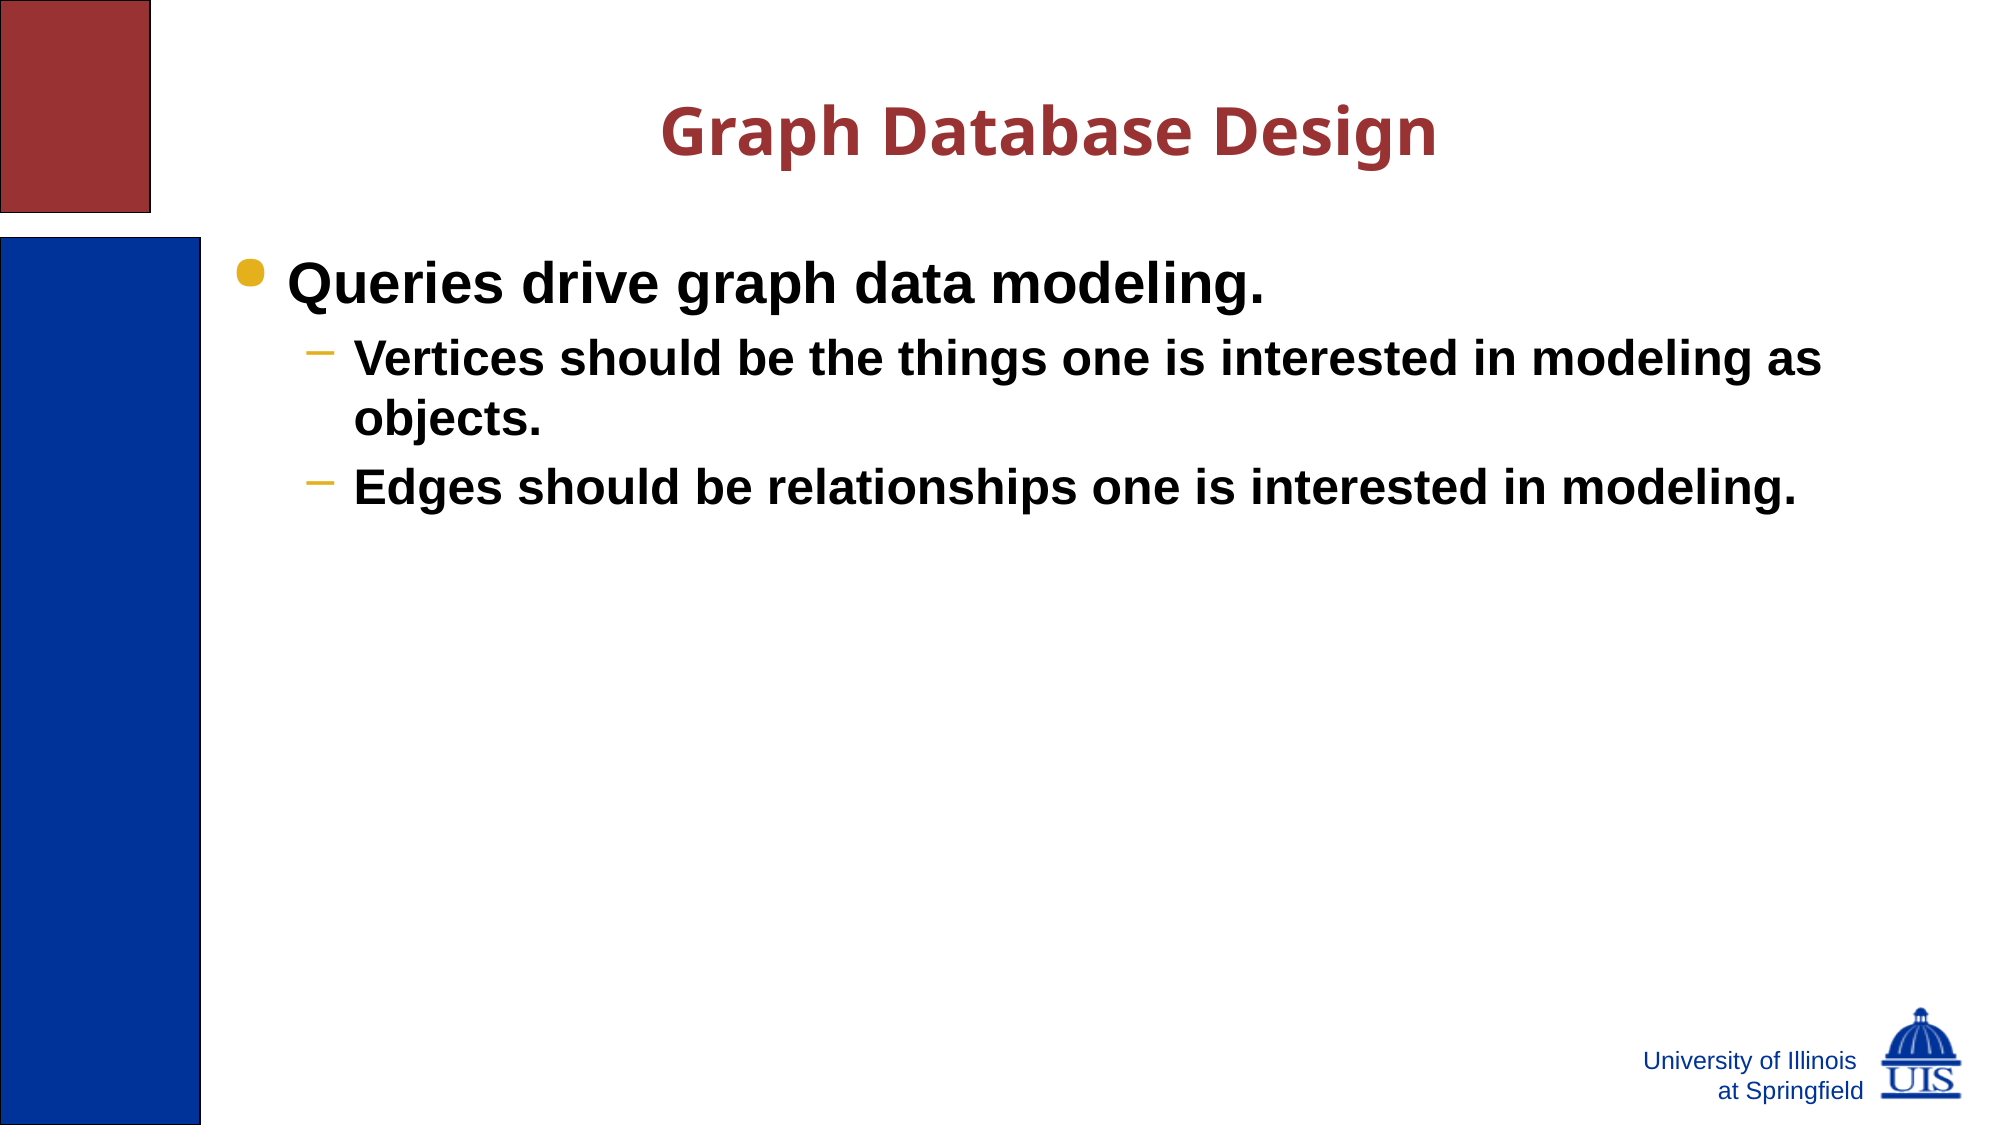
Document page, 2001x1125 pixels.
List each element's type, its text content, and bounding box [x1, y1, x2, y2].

title Graph Database Design [200, 45, 1900, 213]
list Queries drive graph data modeling. Vertices should be the things one is interested in modeling as objects. Edges should be relationships one is interested in modeling. [216, 237, 1901, 1005]
picture [1879, 1006, 1964, 1102]
